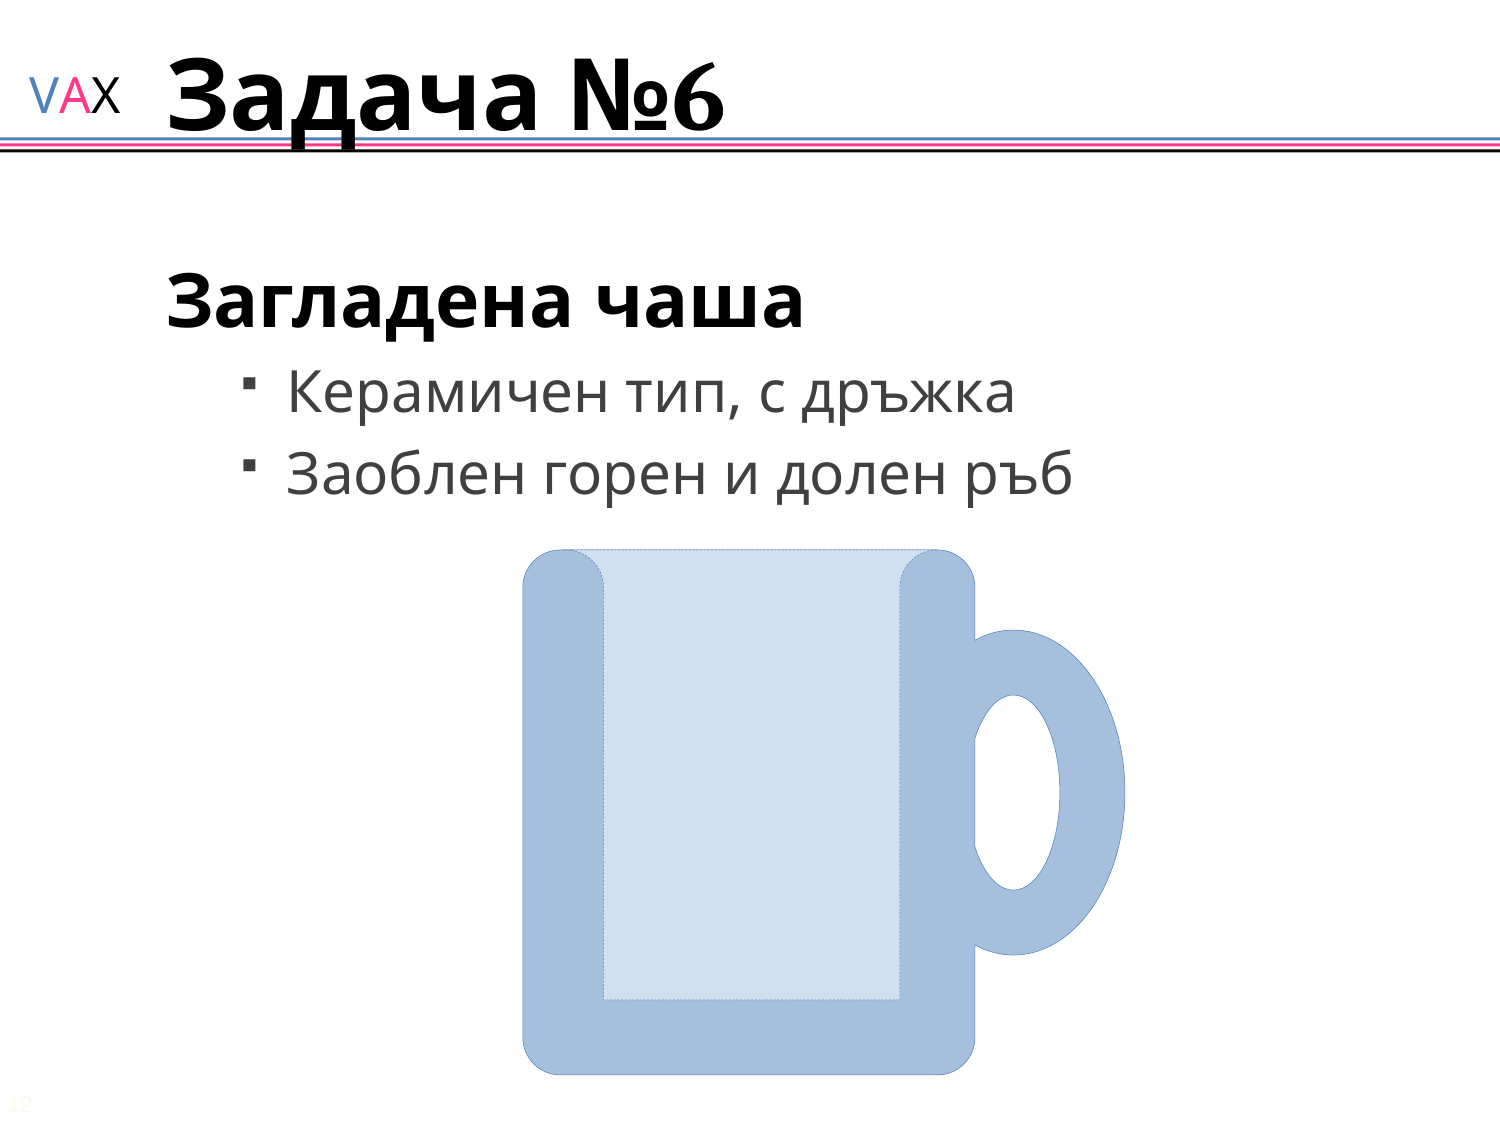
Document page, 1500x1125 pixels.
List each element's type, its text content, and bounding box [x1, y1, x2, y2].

list Загладена чаша Керамичен тип, с дръжка Заоблен горен и долен ръб [150, 200, 1488, 1113]
title Задача №6 [0, 37, 1500, 144]
text_box [560, 547, 938, 1003]
